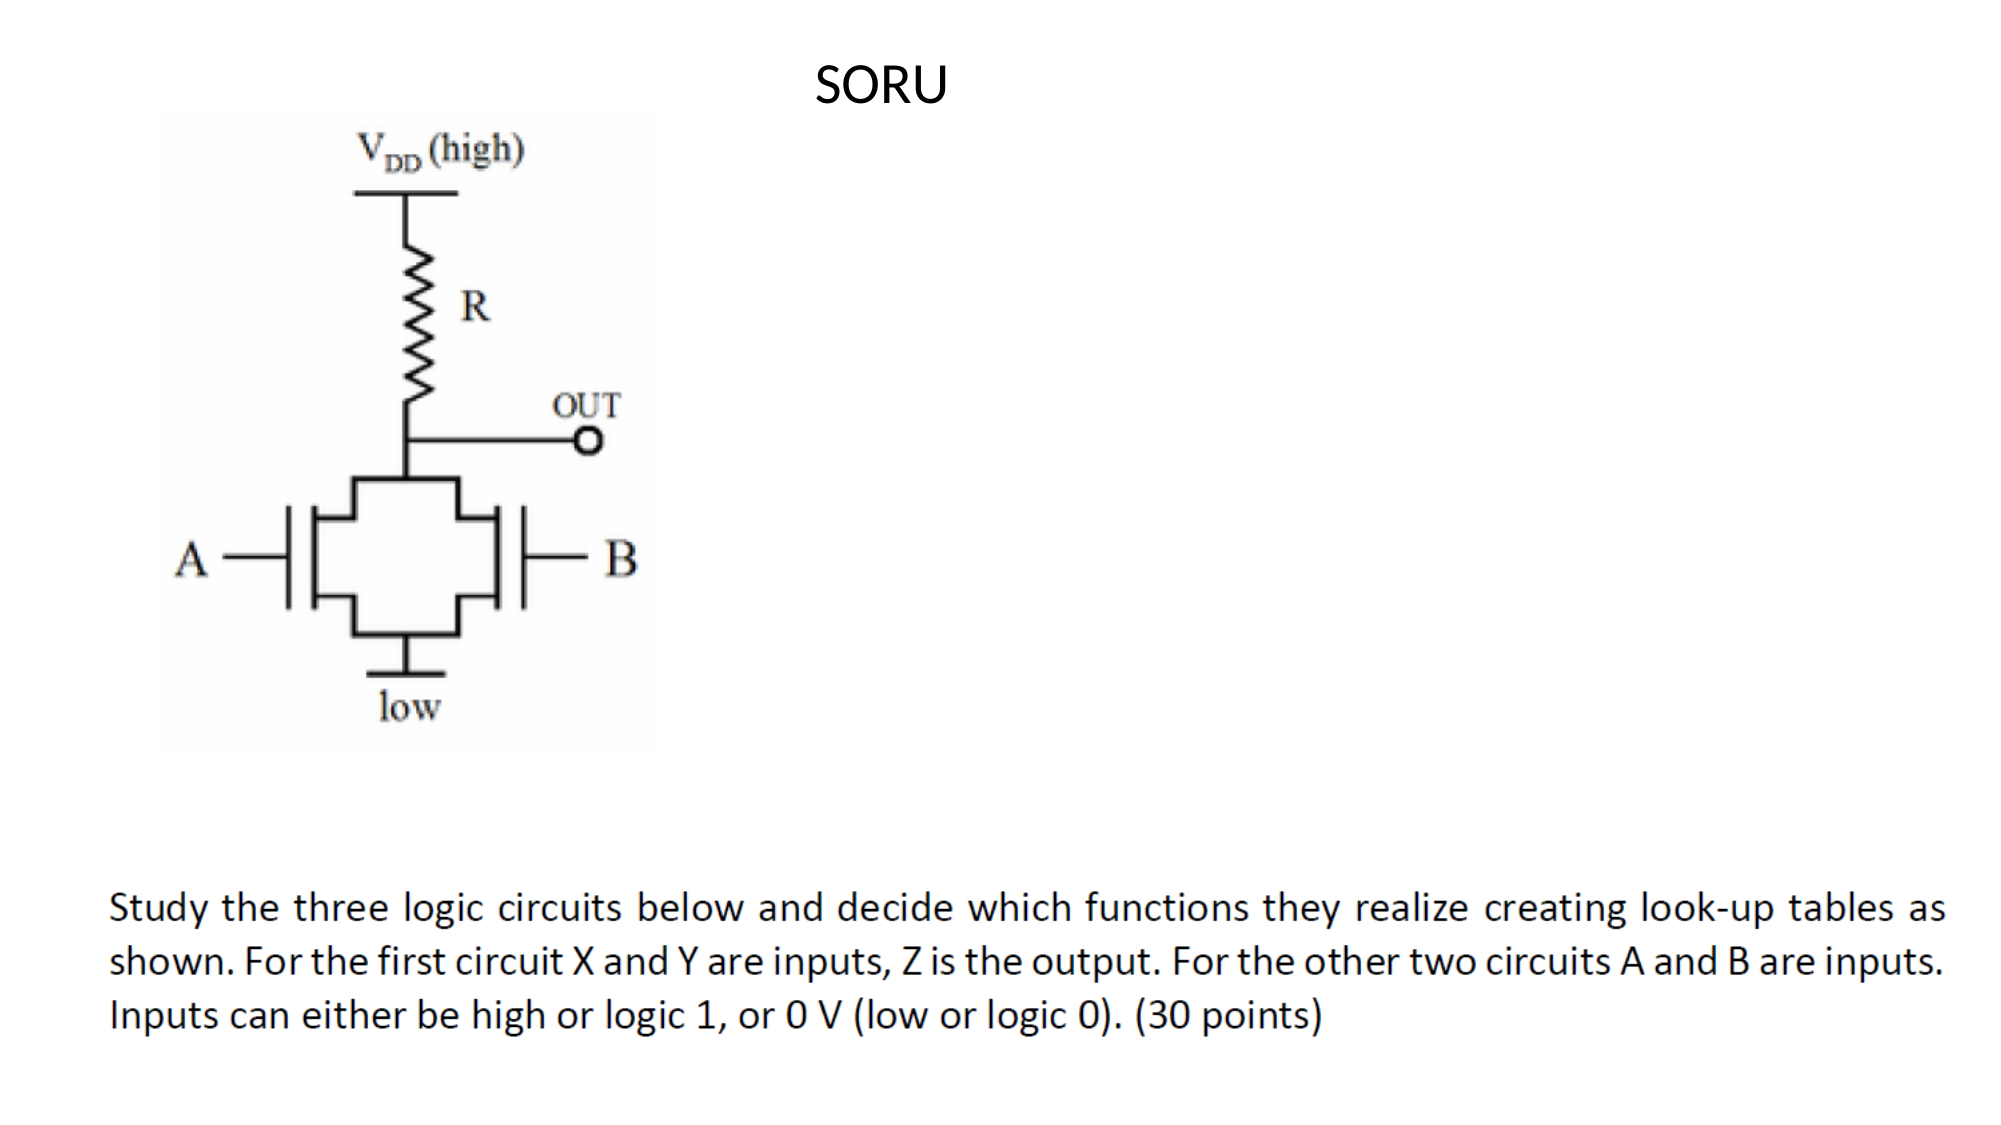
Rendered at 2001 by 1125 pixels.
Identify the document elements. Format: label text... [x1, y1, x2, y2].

picture [77, 866, 1987, 1073]
text_box SORU [799, 37, 1488, 123]
picture [77, 103, 695, 762]
